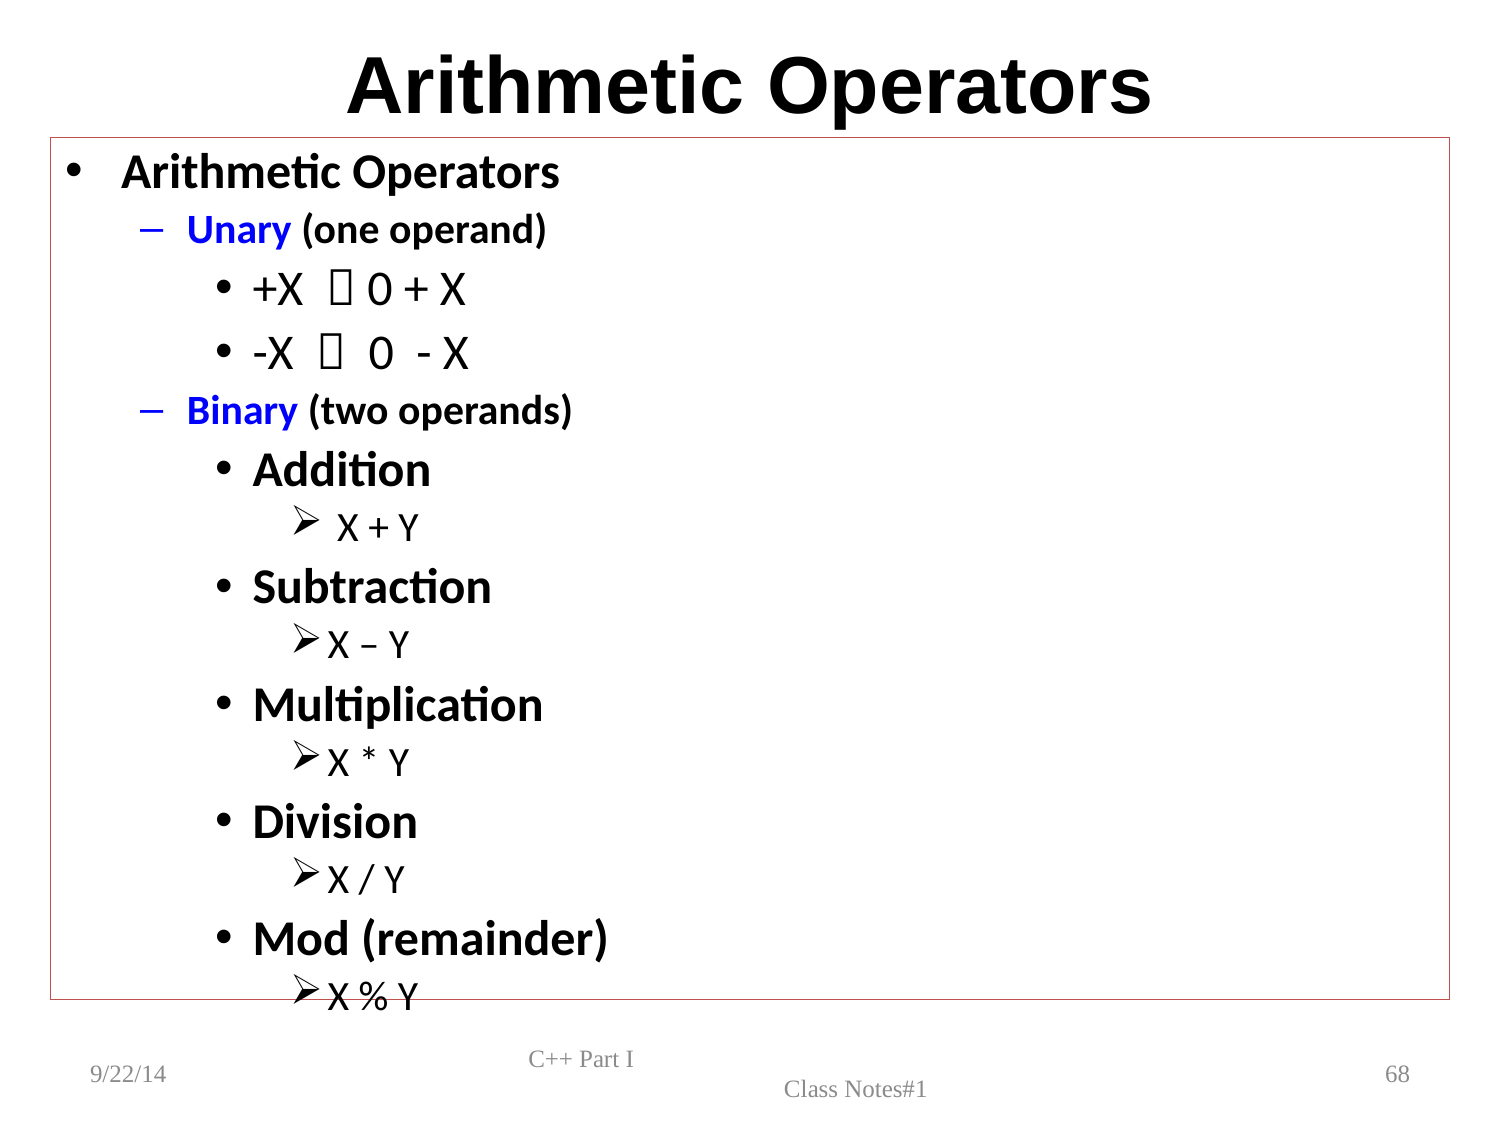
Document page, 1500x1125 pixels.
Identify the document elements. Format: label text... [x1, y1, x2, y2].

title Arithmetic Operators [112, 24, 1388, 138]
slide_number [75, 1042, 425, 1103]
list Arithmetic Operators Unary (one operand) +X  0 + X -X  0 - X Binary (two operands) Addition X + Y Subtraction X – Y Multiplication X * Y Division X / Y Mod (remainder) X % Y [50, 137, 1450, 1000]
slide_number 68 [1074, 1042, 1425, 1103]
footer C++ Part I Class Notes#1 [512, 1042, 988, 1103]
